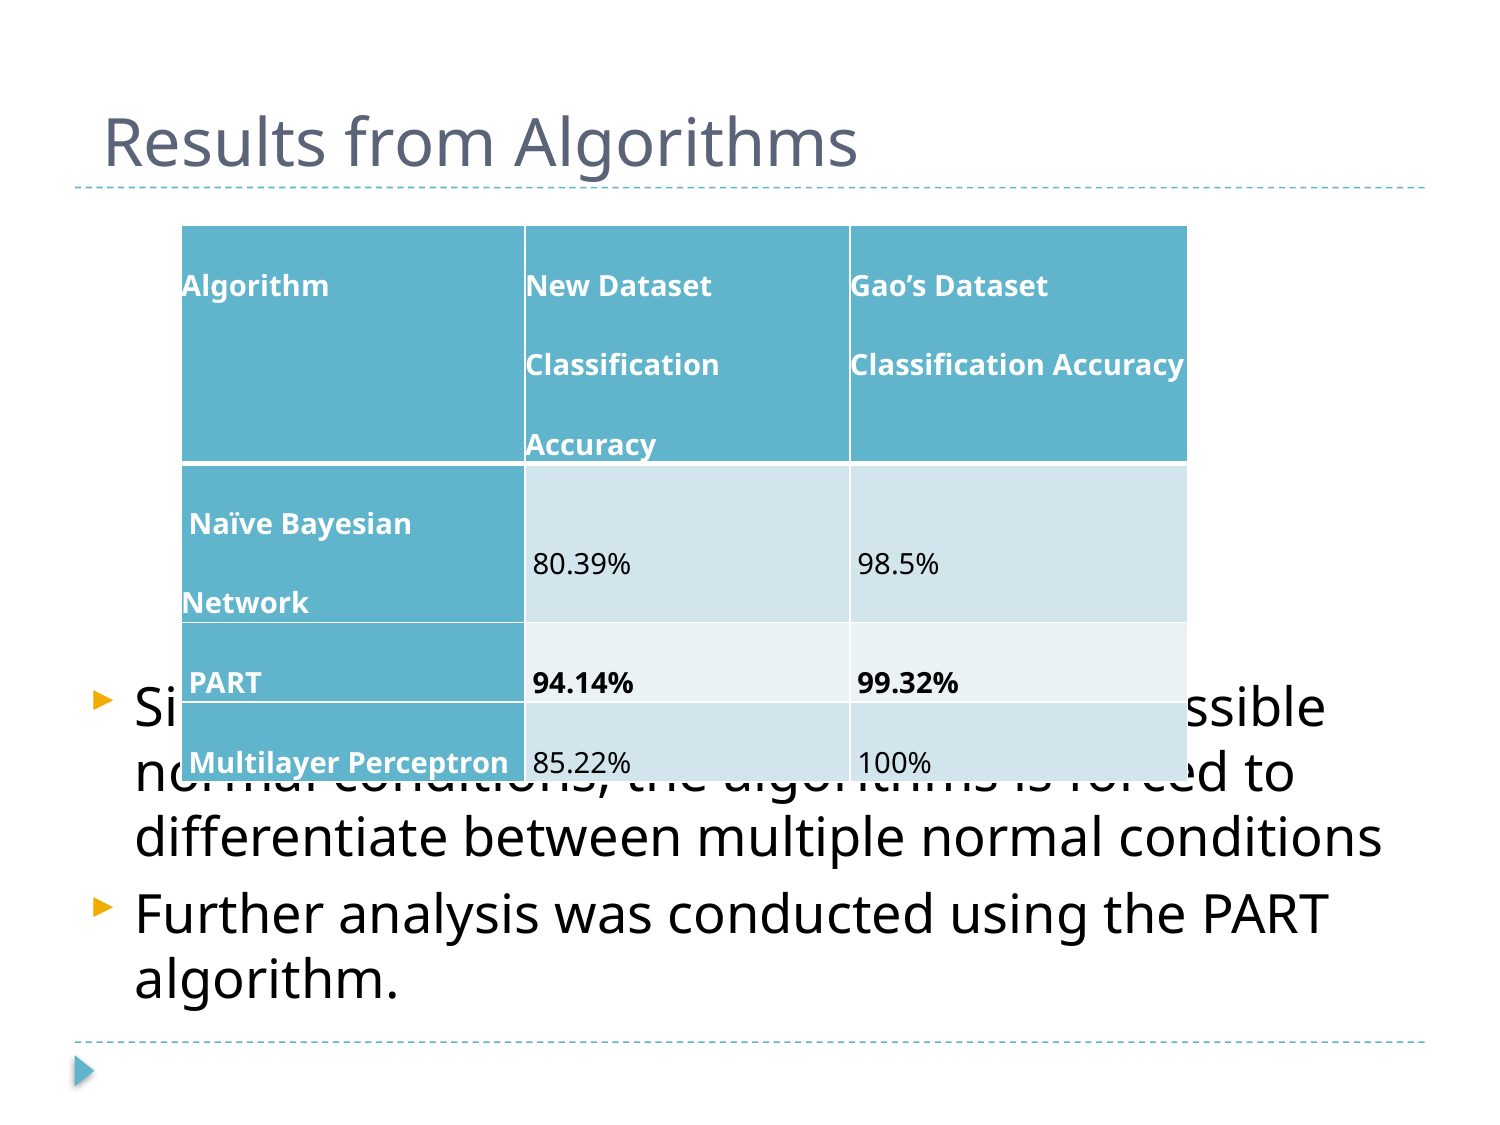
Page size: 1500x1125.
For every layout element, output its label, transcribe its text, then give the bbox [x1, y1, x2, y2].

table_cell 94.14% [526, 623, 849, 701]
table_cell 85.22% [526, 703, 849, 781]
table_header New Dataset Classification Accuracy [526, 226, 849, 461]
table_cell 98.5% [851, 466, 1187, 622]
table_cell Multilayer Perceptron [182, 703, 524, 781]
table_cell 99.32% [851, 623, 1187, 701]
table_cell 100% [851, 703, 1187, 781]
table_cell PART [182, 623, 524, 701]
list Since the system is now placed into all possible normal conditions, the algorithms is forced to differentiate between multiple normal conditions Further analysis was conducted using the PART algorithm. [75, 200, 1425, 1010]
table_header Gao’s Dataset Classification Accuracy [851, 226, 1187, 461]
table_cell 80.39% [526, 466, 849, 622]
table_header Algorithm [182, 226, 524, 461]
title Results from Algorithms [87, 24, 1438, 188]
table_cell Naïve Bayesian Network [182, 466, 524, 622]
